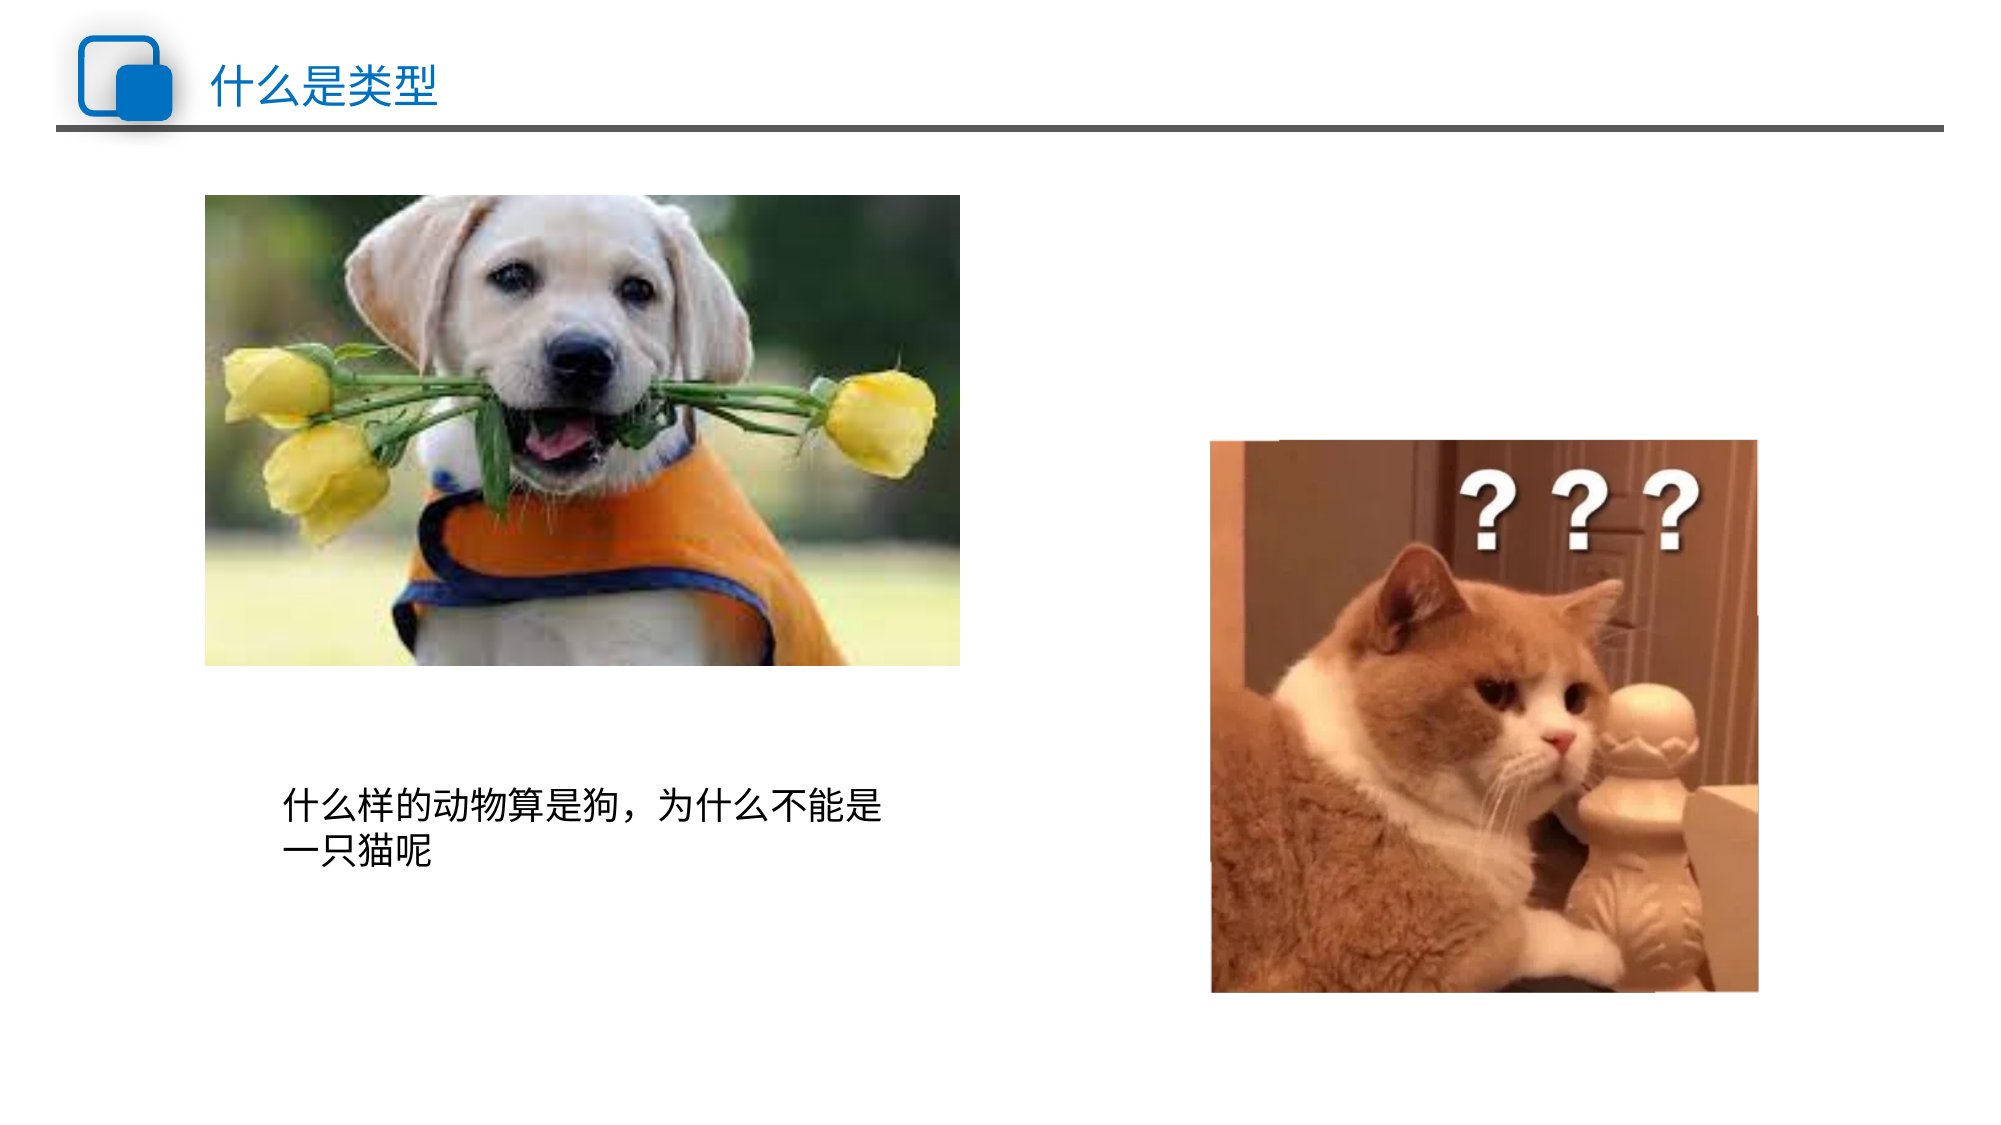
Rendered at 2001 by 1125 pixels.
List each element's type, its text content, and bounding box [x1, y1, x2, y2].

picture [205, 195, 960, 666]
picture [1170, 402, 1799, 1031]
title 什么是类型 [194, 48, 972, 124]
text_box 什么样的动物算是狗，为什么不能是 一只猫呢 [267, 774, 898, 880]
